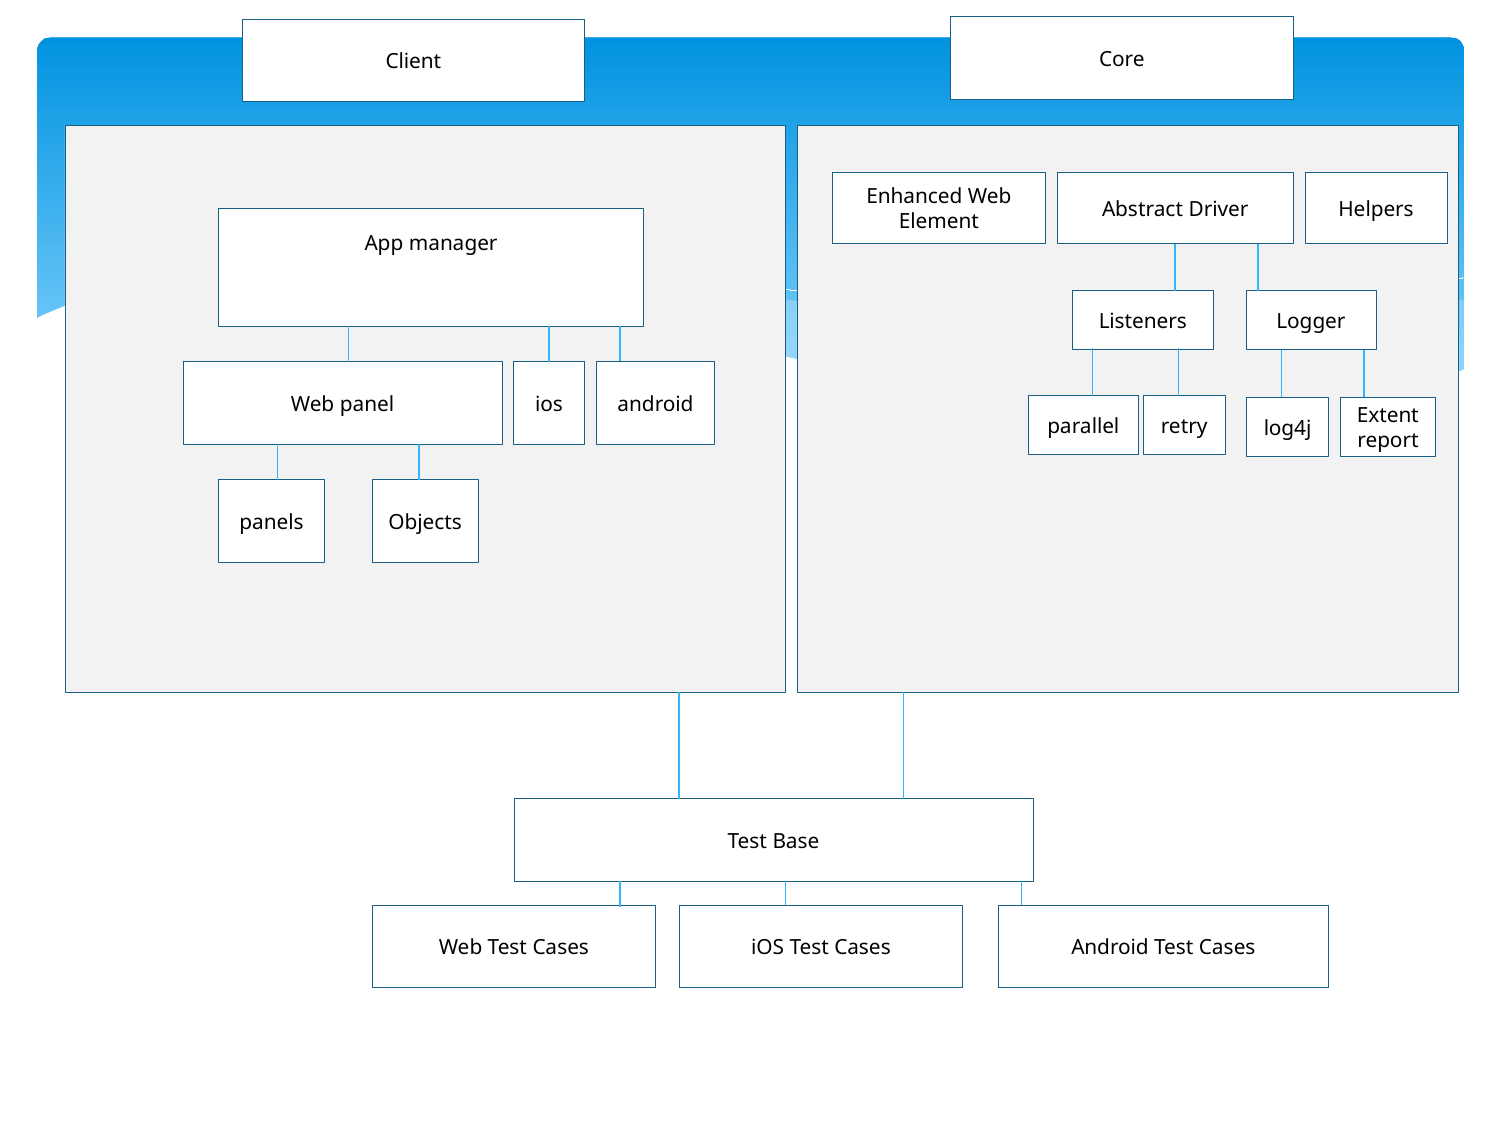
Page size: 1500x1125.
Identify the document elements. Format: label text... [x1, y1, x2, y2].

text_box retry [1141, 394, 1227, 456]
text_box [787, 166, 796, 233]
text_box [53, 166, 64, 233]
text_box Objects [371, 478, 479, 564]
text_box [796, 124, 1460, 694]
text_box Helpers [1304, 171, 1448, 245]
text_box log4j [1245, 396, 1330, 457]
text_box Web panel [182, 360, 503, 446]
text_box android [595, 360, 716, 446]
text_box Web Test Cases [371, 904, 657, 989]
text_box ios [512, 360, 586, 446]
text_box Android Test Cases [997, 904, 1330, 989]
text_box iOS Test Cases [678, 904, 964, 989]
text_box Abstract Driver [1056, 171, 1295, 245]
text_box parallel [1027, 394, 1139, 456]
text_box panels [217, 478, 326, 564]
text_box Core [949, 15, 1294, 101]
text_box Logger [1245, 289, 1377, 351]
text_box Listeners [1071, 289, 1215, 351]
text_box Test Base [512, 797, 1035, 883]
text_box Enhanced Web Element [831, 171, 1046, 245]
text_box [64, 124, 787, 694]
text_box Extent report [1339, 396, 1436, 457]
text_box App manager [217, 207, 645, 327]
text_box Client [241, 18, 586, 103]
text_box [53, 42, 1424, 124]
